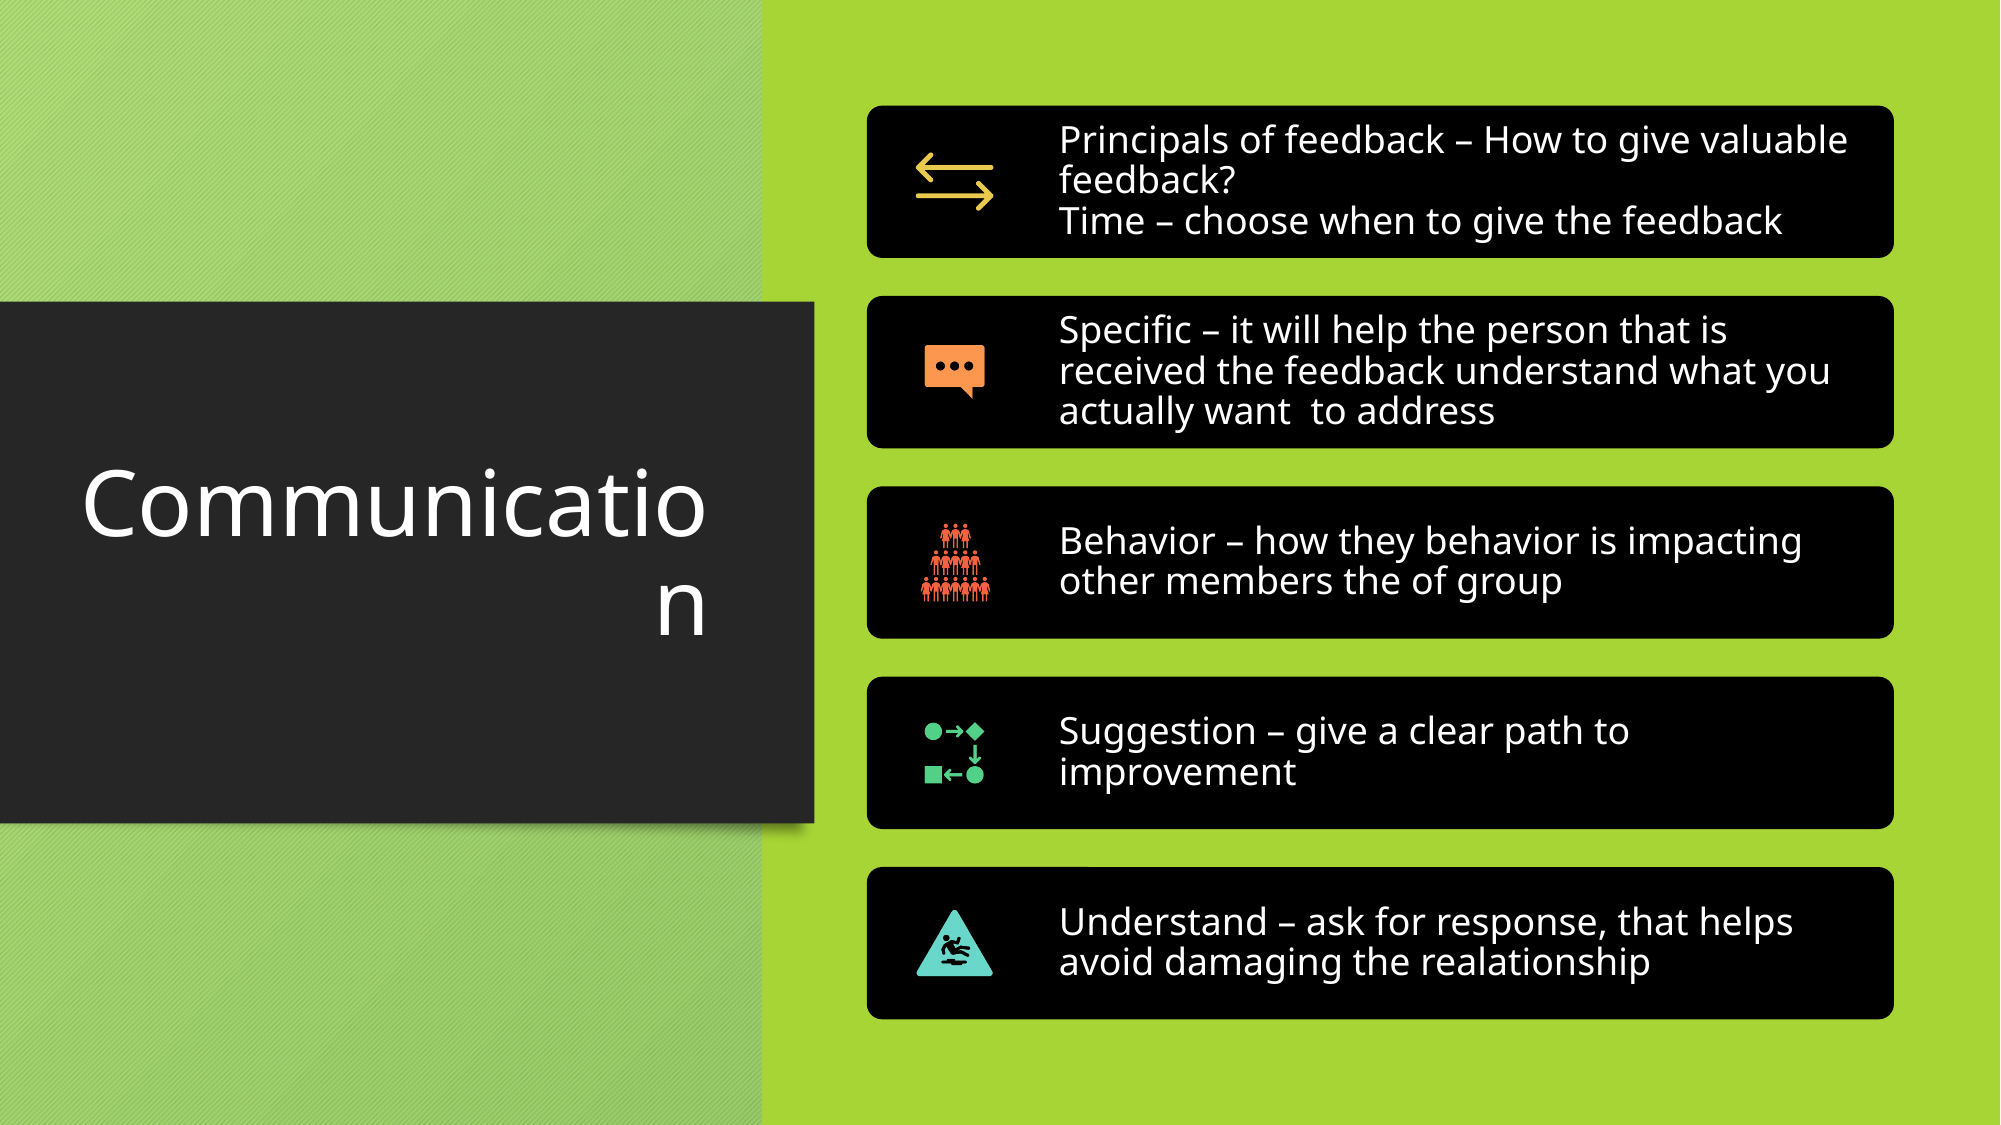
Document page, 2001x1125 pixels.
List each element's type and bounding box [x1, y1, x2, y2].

list [866, 104, 1895, 1021]
picture [0, 0, 2000, 1125]
